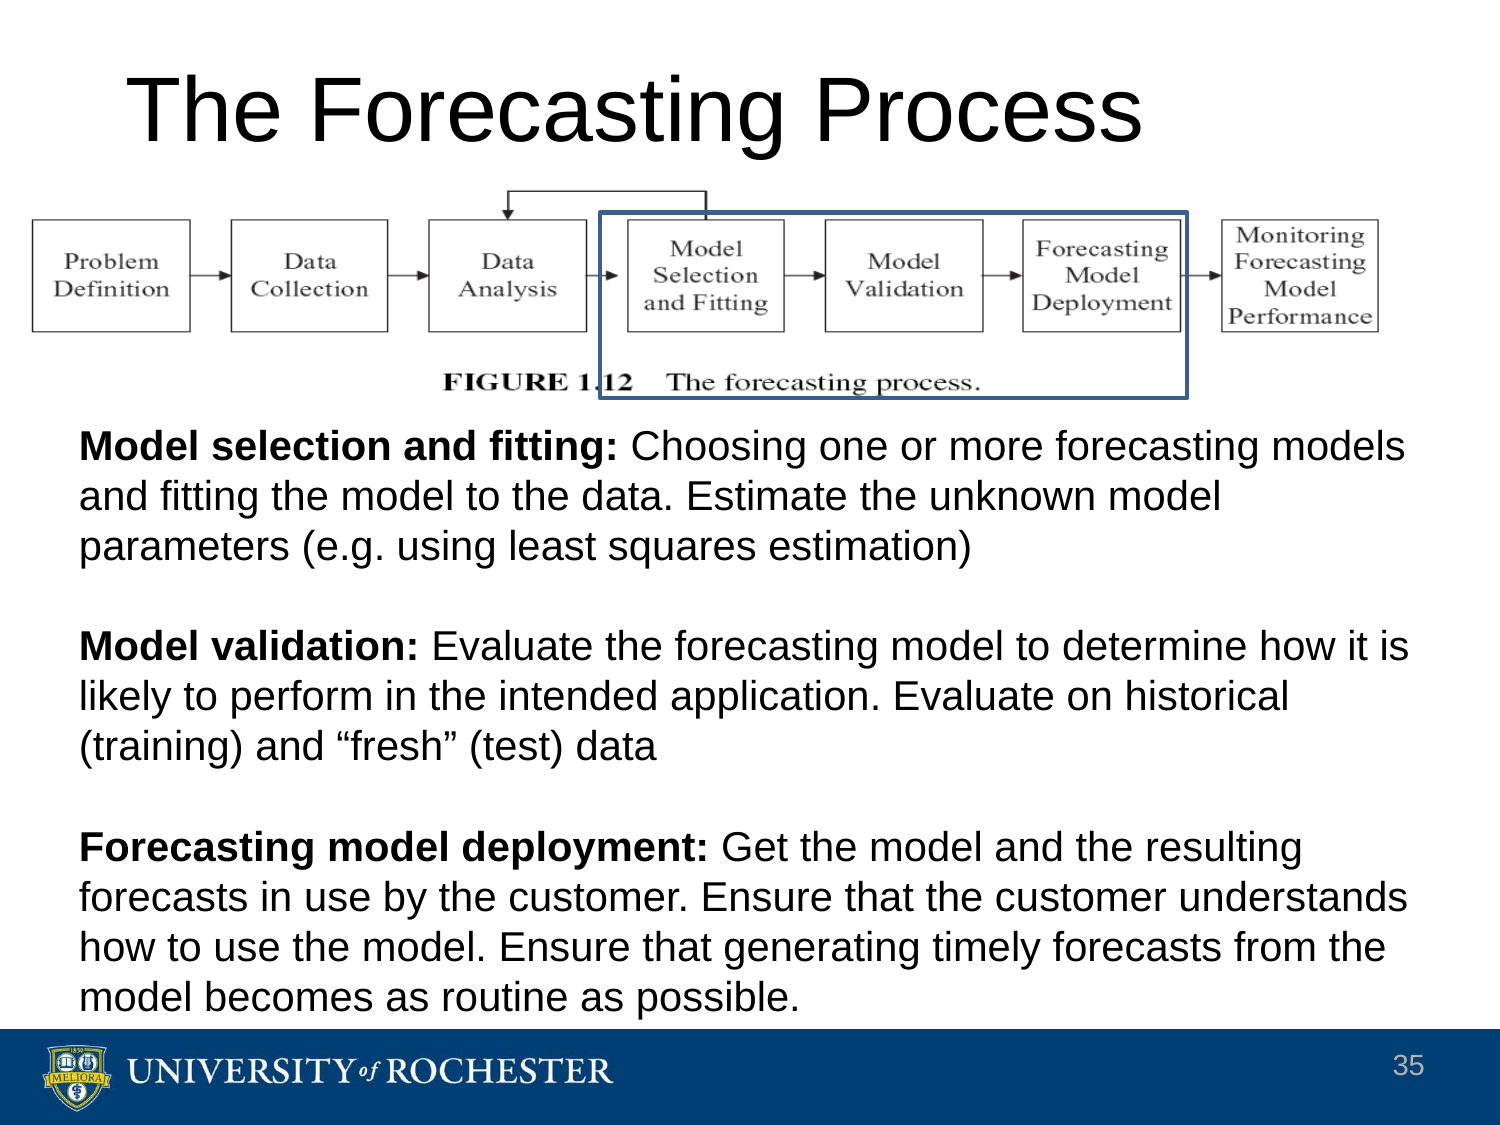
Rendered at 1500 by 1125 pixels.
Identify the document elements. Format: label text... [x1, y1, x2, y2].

title The Forecasting Process [125, 50, 1365, 165]
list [0, 174, 1438, 401]
picture [0, 1029, 1500, 1125]
slide_number 35 [1080, 1046, 1425, 1103]
list Model selection and fitting: Choosing one or more forecasting models and fitting the model to the data. Estimate the unknown model parameters (e.g. using least squares estimation) Model validation: Evaluate the forecasting model to determine how it is likely to perform in the intended application. Evaluate on historical (training) and “fresh” (test) data Forecasting model deployment: Get the model and the resulting forecasts in use by the customer. Ensure that the customer understands how to use the model. Ensure that generating timely forecasts from the model becomes as routine as possible. [78, 419, 1438, 1025]
